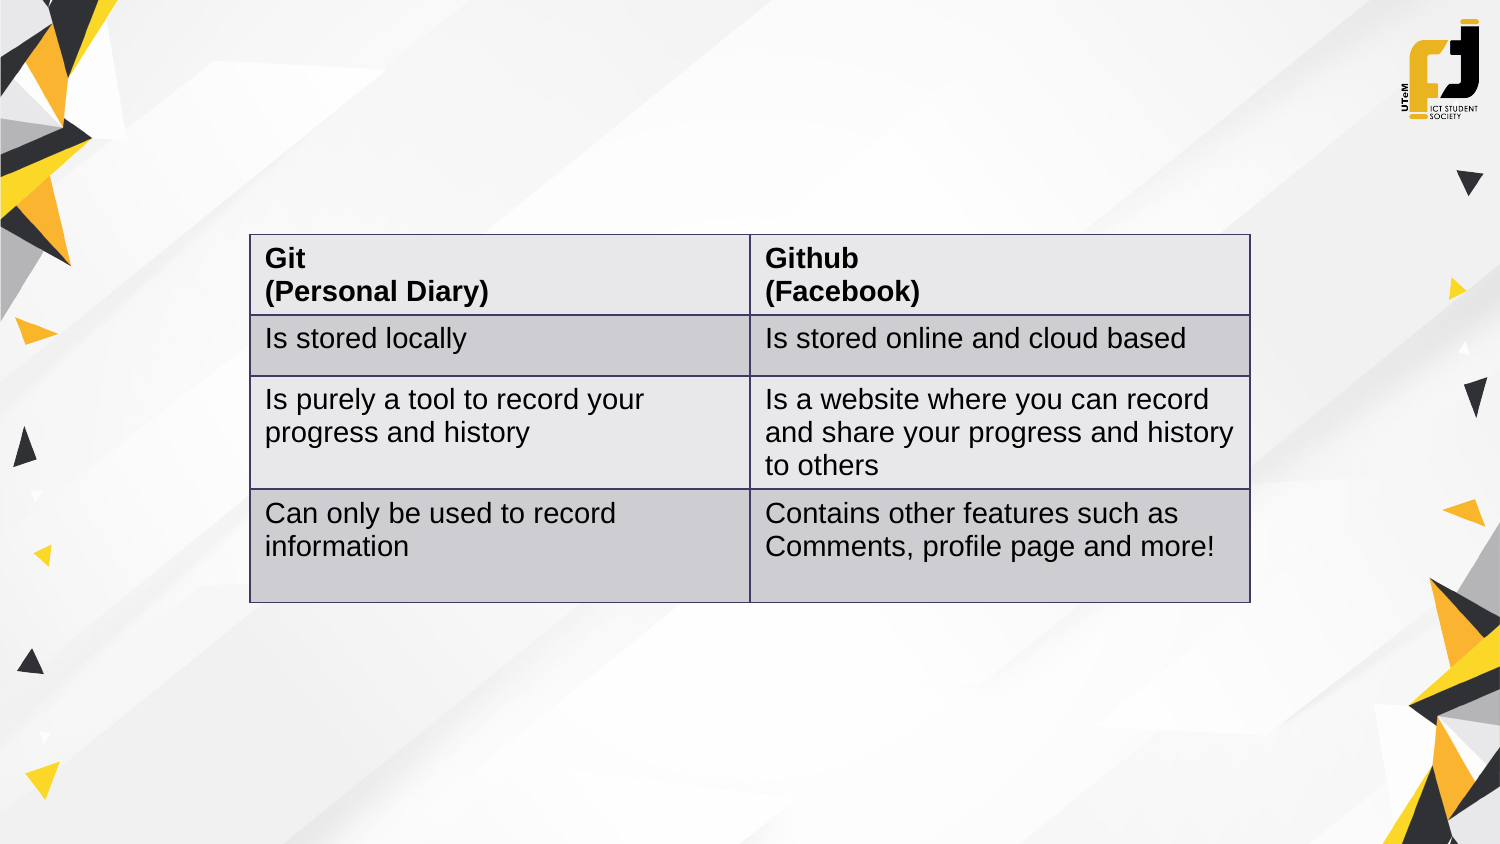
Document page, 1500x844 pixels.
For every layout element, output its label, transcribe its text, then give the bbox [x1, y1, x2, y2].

table_cell Contains other features such as Comments, profile page and more! [751, 490, 1249, 602]
table_cell Is purely a tool to record your progress and history [251, 377, 749, 488]
table_header Github (Facebook) [751, 235, 1249, 314]
table_cell Is a website where you can record and share your progress and history to others [751, 377, 1249, 488]
table_cell Can only be used to record information [251, 490, 749, 602]
picture [1, 1, 132, 844]
table_cell Is stored online and cloud based [751, 316, 1249, 375]
table_header Git (Personal Diary) [251, 235, 749, 314]
picture [1368, 19, 1500, 843]
table_cell Is stored locally [251, 316, 749, 375]
